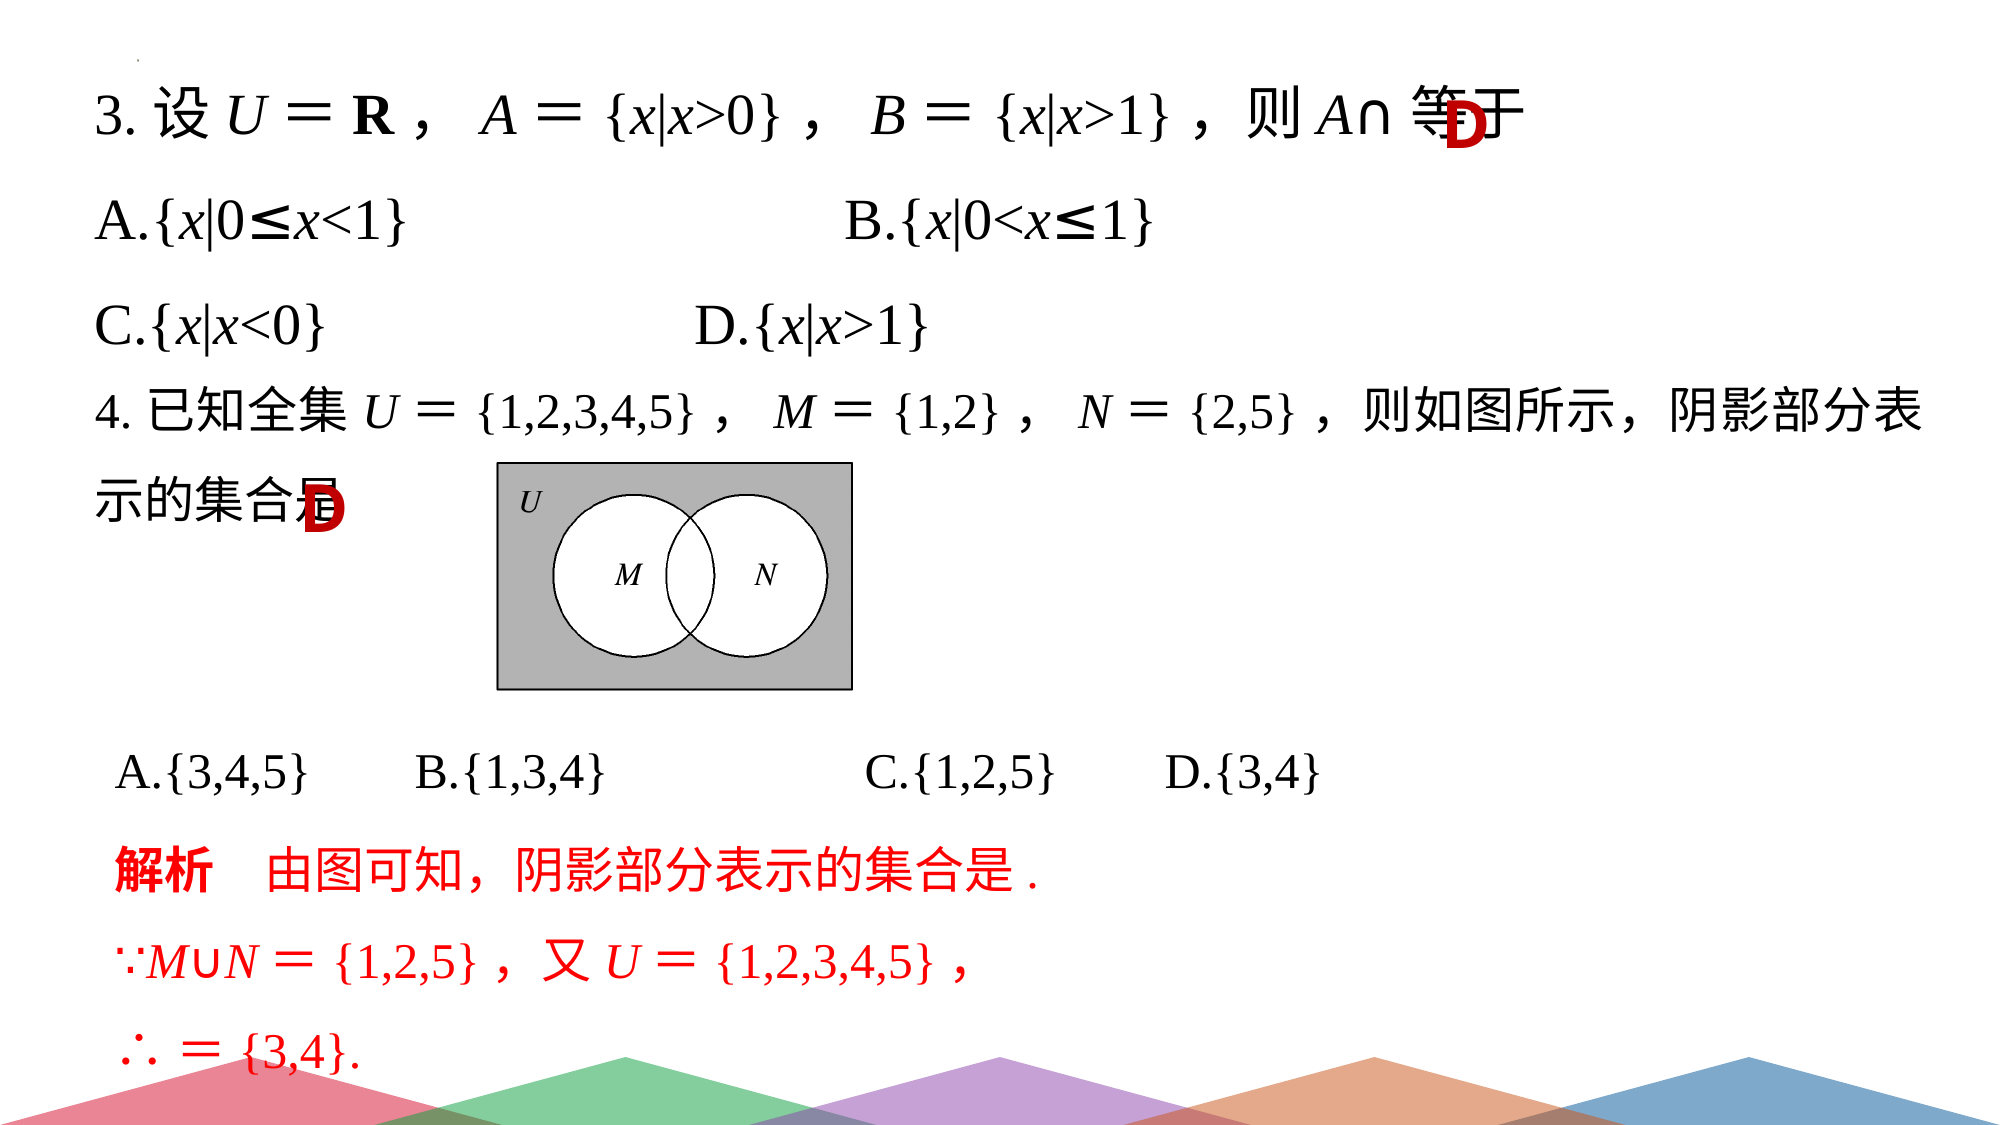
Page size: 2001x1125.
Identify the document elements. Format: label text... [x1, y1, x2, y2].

picture [488, 457, 861, 701]
text_box A.{3,4,5} B.{1,3,4} C.{1,2,5} D.{3,4} [94, 698, 1964, 809]
text_box D [222, 464, 427, 551]
text_box [1123, 1057, 1626, 1125]
text_box [374, 1057, 811, 1125]
text_box [0, 1057, 437, 1125]
text_box 4.已知全集U＝{1,2,3,4,5}，M＝{1,2}，N＝{2,5}，则如图所示，阴影部分表示的集合是 [74, 338, 1944, 539]
text_box [1563, 1057, 2000, 1125]
text_box D [1364, 80, 1568, 167]
text_box [748, 1057, 1186, 1125]
